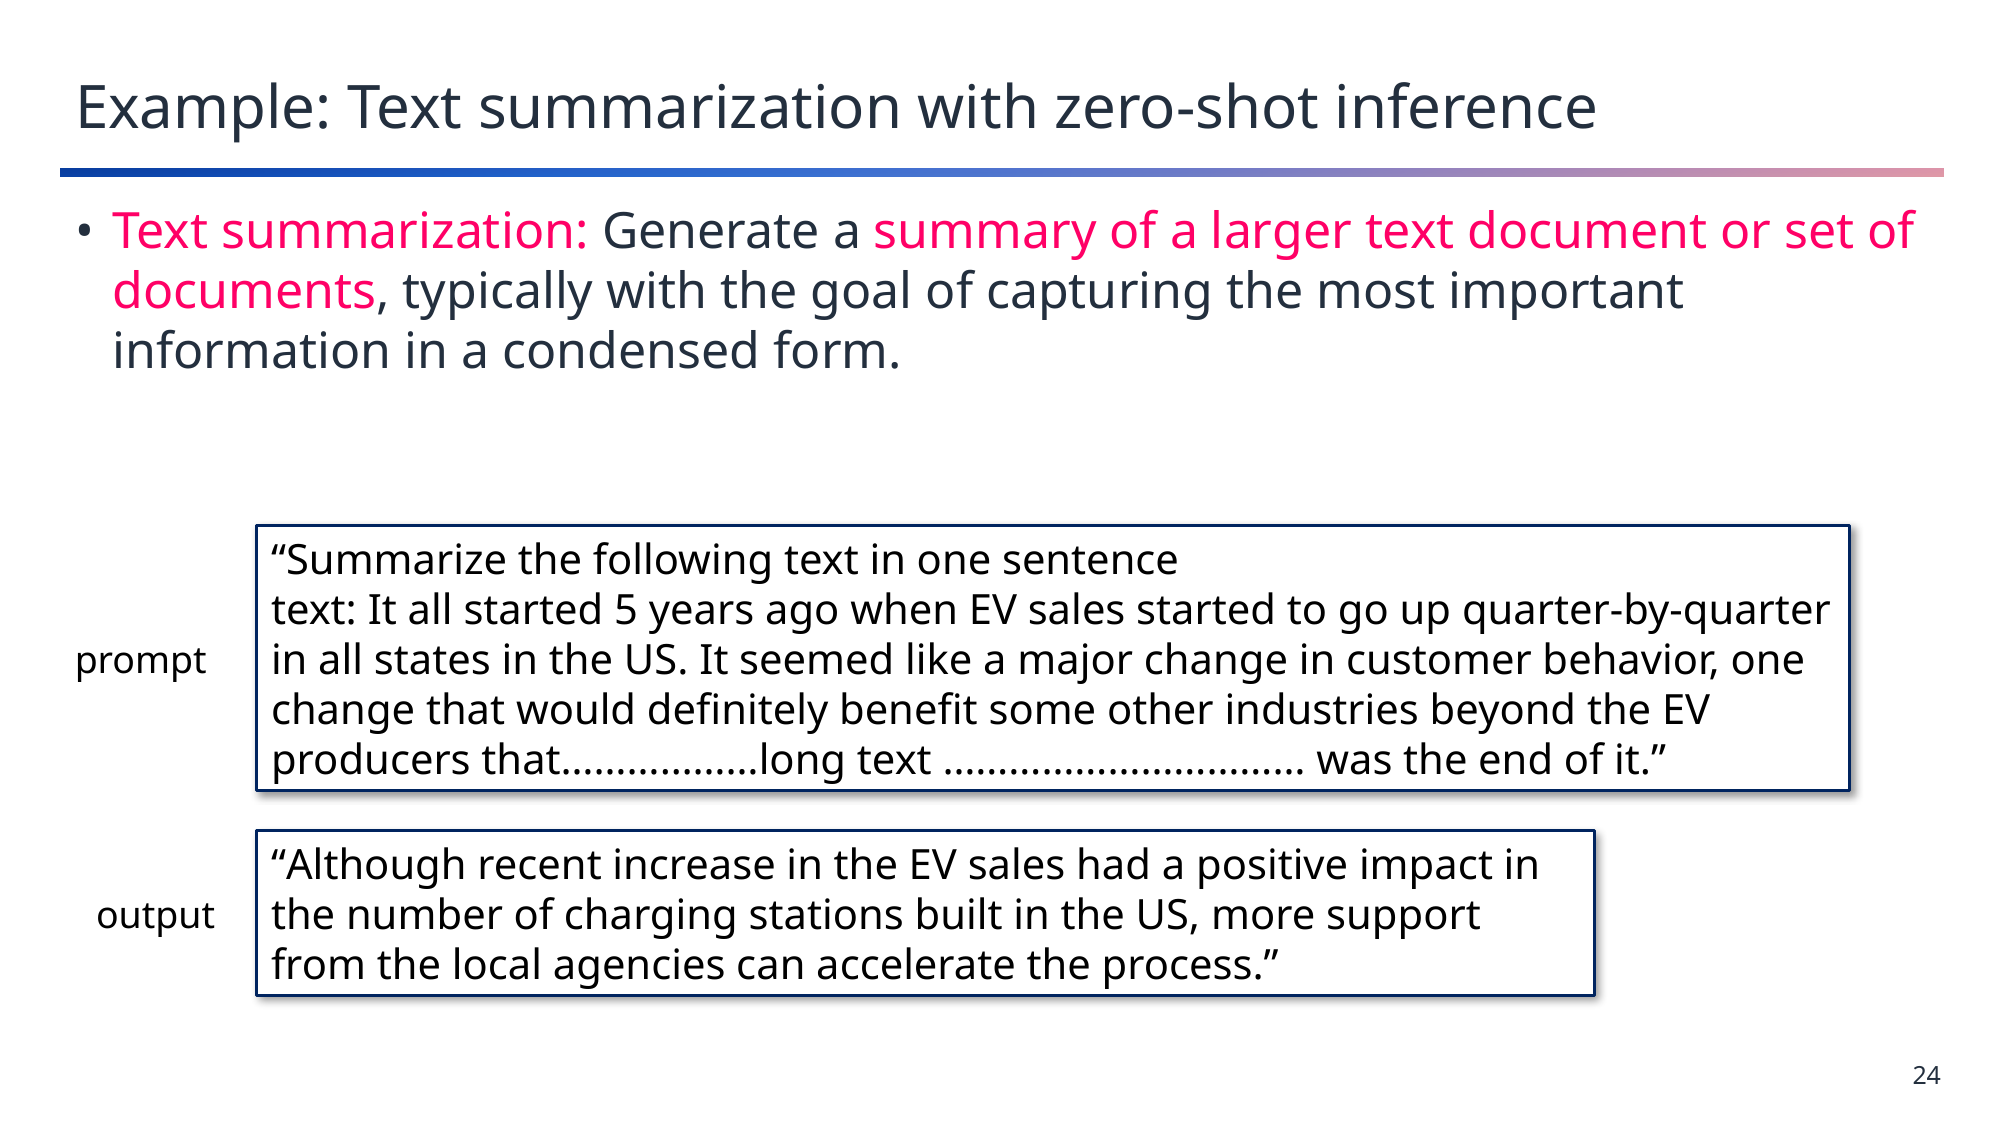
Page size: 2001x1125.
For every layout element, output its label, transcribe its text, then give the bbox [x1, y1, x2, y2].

text_box output [81, 883, 236, 944]
title Example: Text summarization with zero-shot inference [60, 49, 1941, 170]
picture [60, 168, 1944, 177]
text_box “Summarize the following text in one sentence text: It all started 5 years ago when EV sales started to go up quarter-by-quarter in all states in the US. It seemed like a major change in customer behavior, one change that would definitely benefit some other industries beyond the EV producers that………………long text …………………………… was the end of it.” [256, 525, 1850, 791]
list Text summarization: Generate a summary of a larger text document or set of documents, typically with the goal of capturing the most important information in a condensed form. [60, 191, 1941, 428]
text_box “Although recent increase in the EV sales had a positive impact in the number of charging stations built in the US, more support from the local agencies can accelerate the process.” [256, 830, 1595, 996]
slide_number 24 [1861, 1057, 1941, 1095]
text_box prompt [59, 629, 236, 689]
